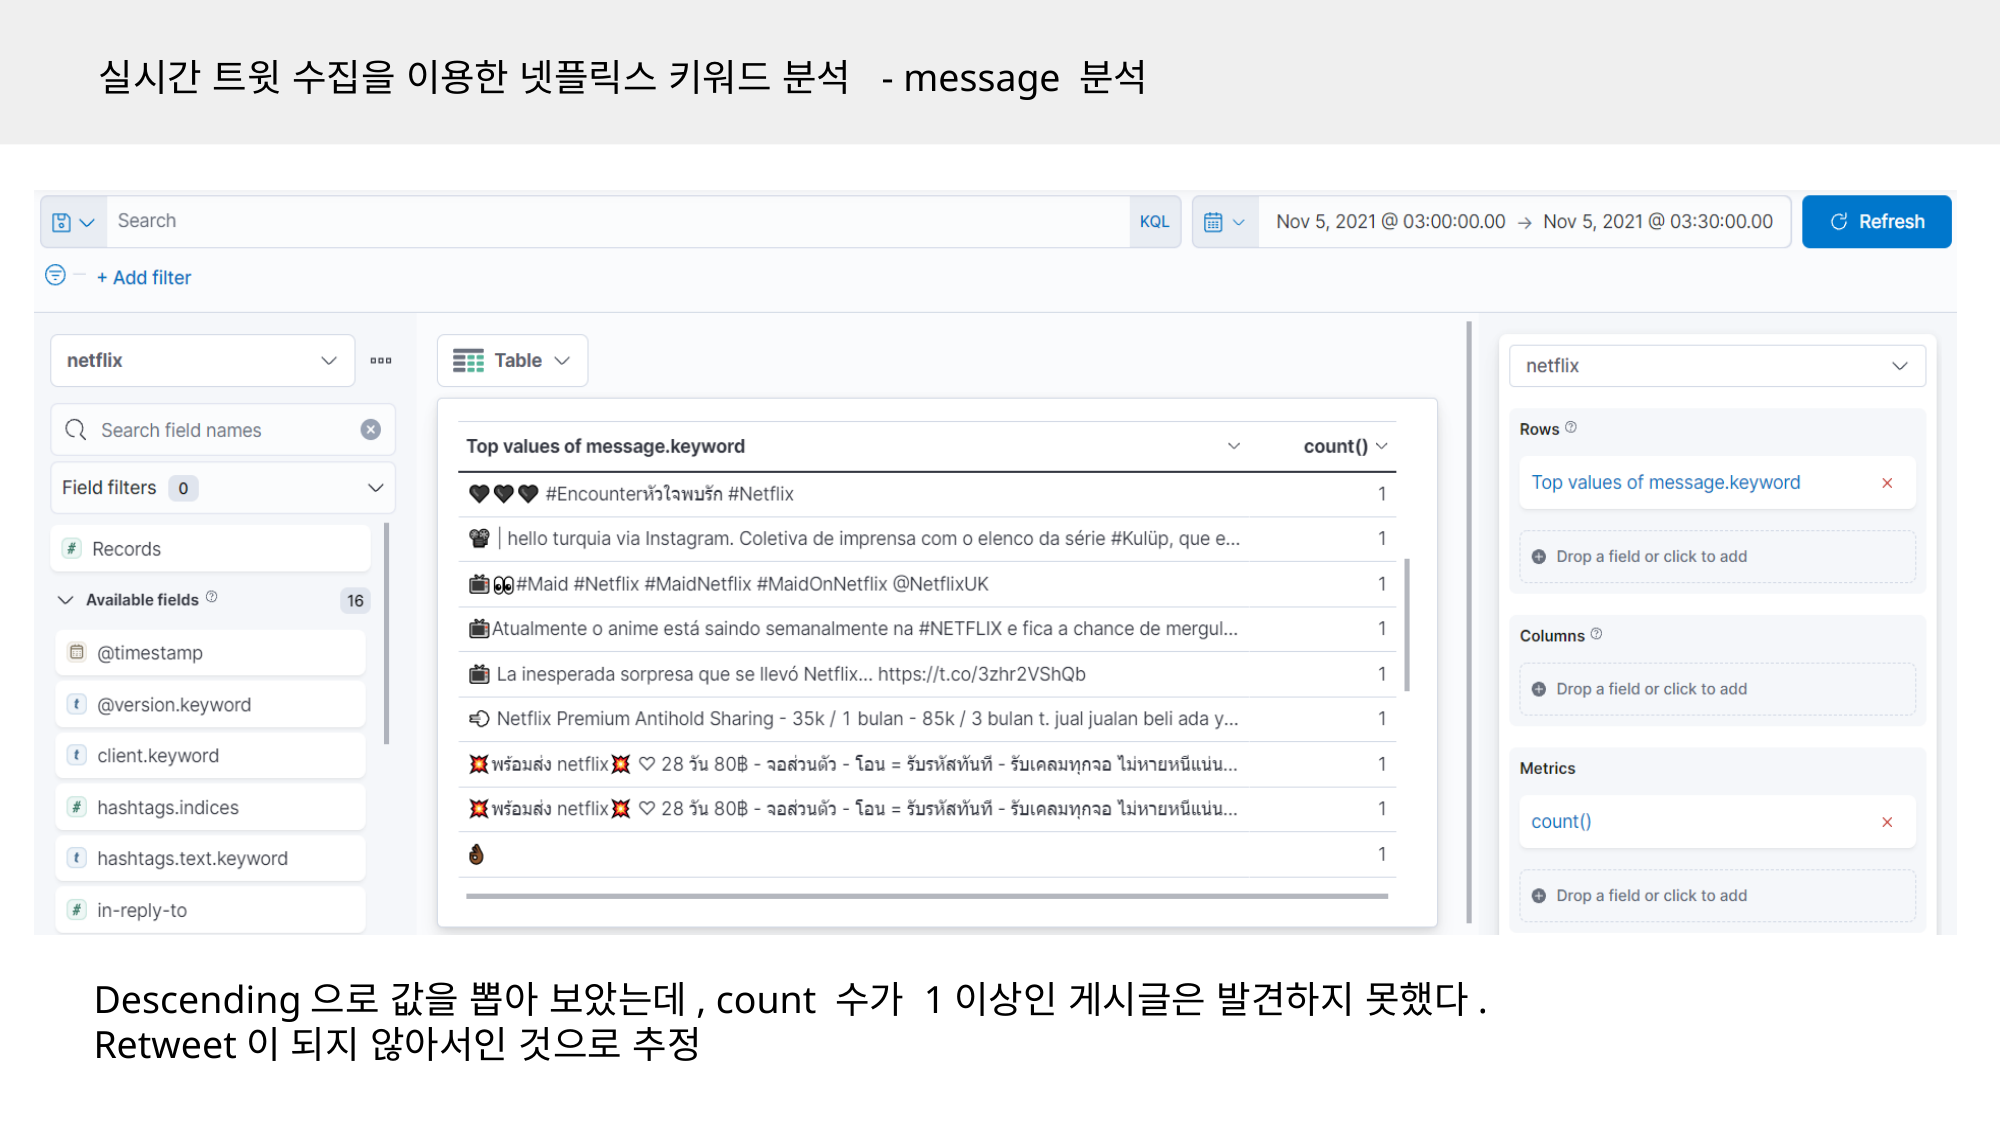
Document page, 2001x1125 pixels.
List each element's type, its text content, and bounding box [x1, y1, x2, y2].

text_box [0, 0, 2000, 145]
text_box 실시간 트윗 수집을 이용한 넷플릭스 키워드 분석 - message 분석 [83, 46, 1504, 107]
picture [34, 190, 1957, 935]
text_box Descending으로 값을 뽑아 보았는데, count 수가 1이상인 게시글은 발견하지 못했다. Retweet이 되지 않아서인 것으로 추정 [69, 968, 1929, 1074]
